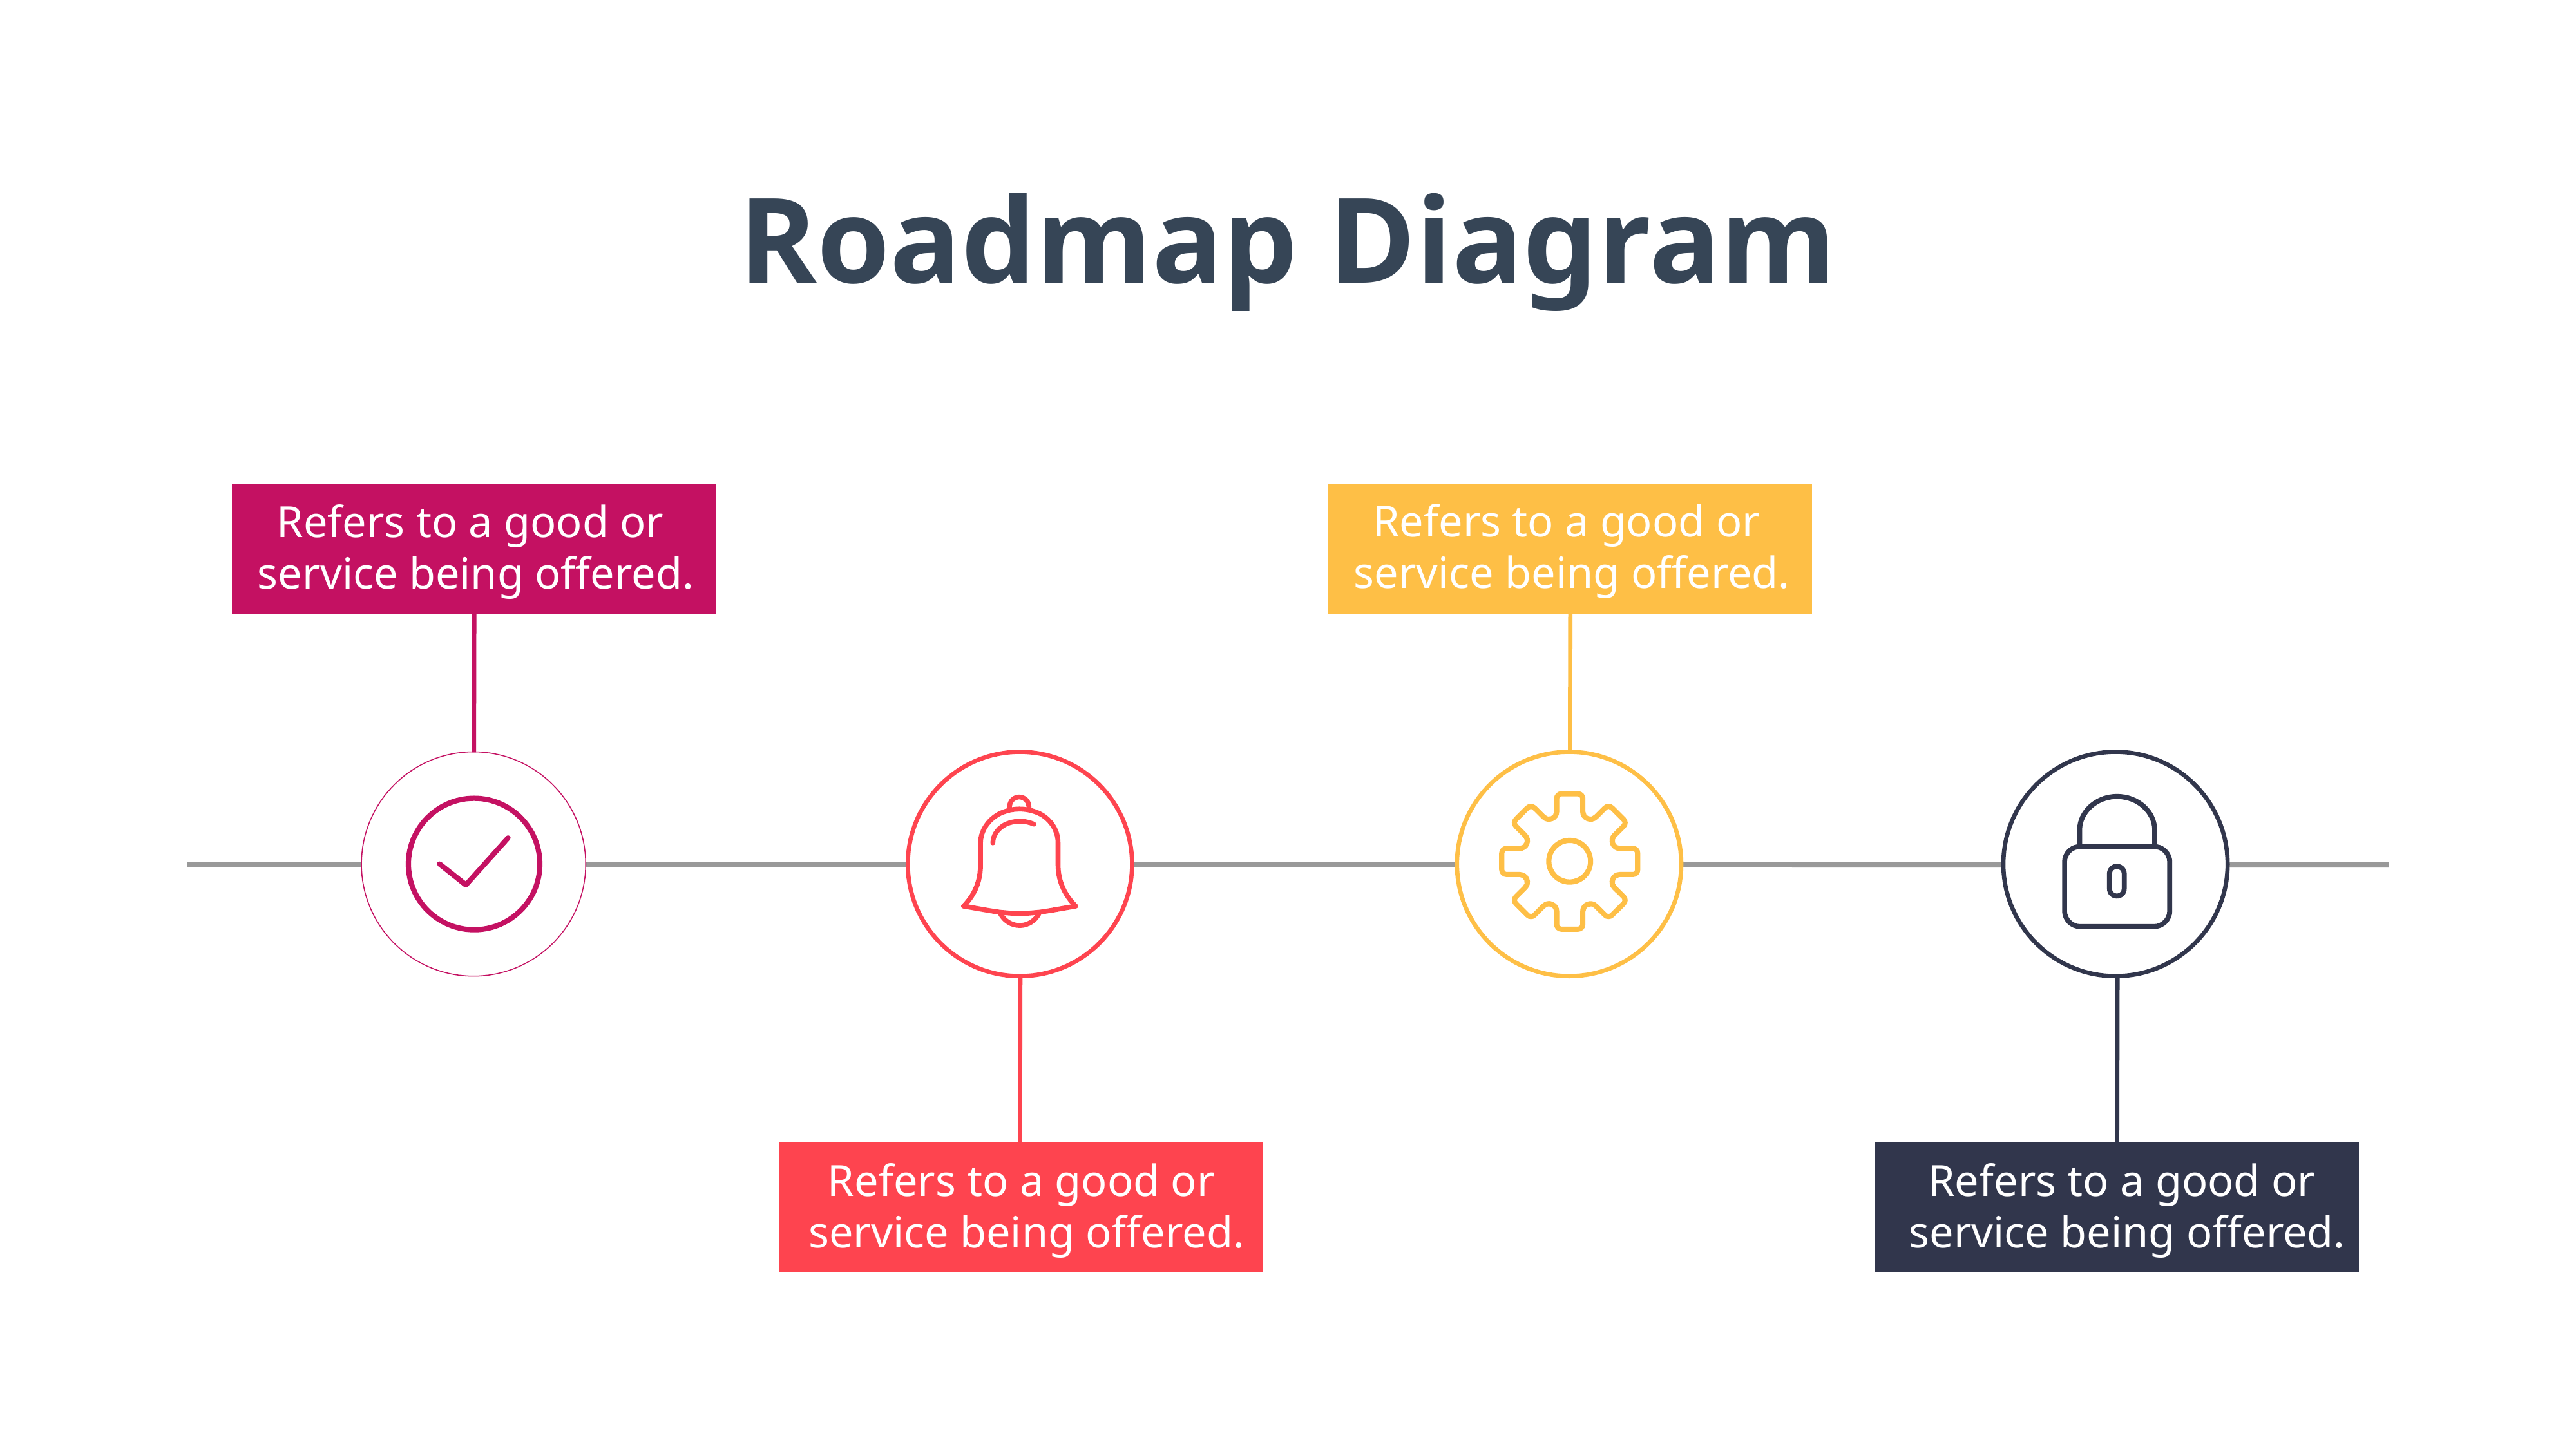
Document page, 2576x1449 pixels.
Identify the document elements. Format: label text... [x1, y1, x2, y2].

text_box Refers to a good or service being offered. [1883, 1148, 2372, 1261]
text_box Refers to a good or service being offered. [1328, 489, 1817, 602]
text_box Refers to a good or service being offered. [231, 489, 721, 602]
text_box [361, 752, 586, 976]
text_box [1875, 1142, 2360, 1273]
text_box Refers to a good or service being offered. [783, 1148, 1272, 1261]
text_box [231, 602, 716, 614]
text_box [231, 484, 716, 489]
text_box [961, 794, 1078, 928]
text_box [2106, 864, 2127, 899]
text_box [437, 835, 511, 888]
text_box [990, 819, 1036, 846]
text_box [778, 1142, 1263, 1273]
text_box [2062, 793, 2173, 929]
text_box [2003, 752, 2228, 976]
text_box [908, 752, 1132, 976]
text_box [405, 795, 543, 933]
text_box [1546, 837, 1594, 885]
text_box [1456, 752, 1682, 976]
text_box Roadmap Diagram [729, 160, 1847, 312]
text_box [1499, 791, 1641, 932]
